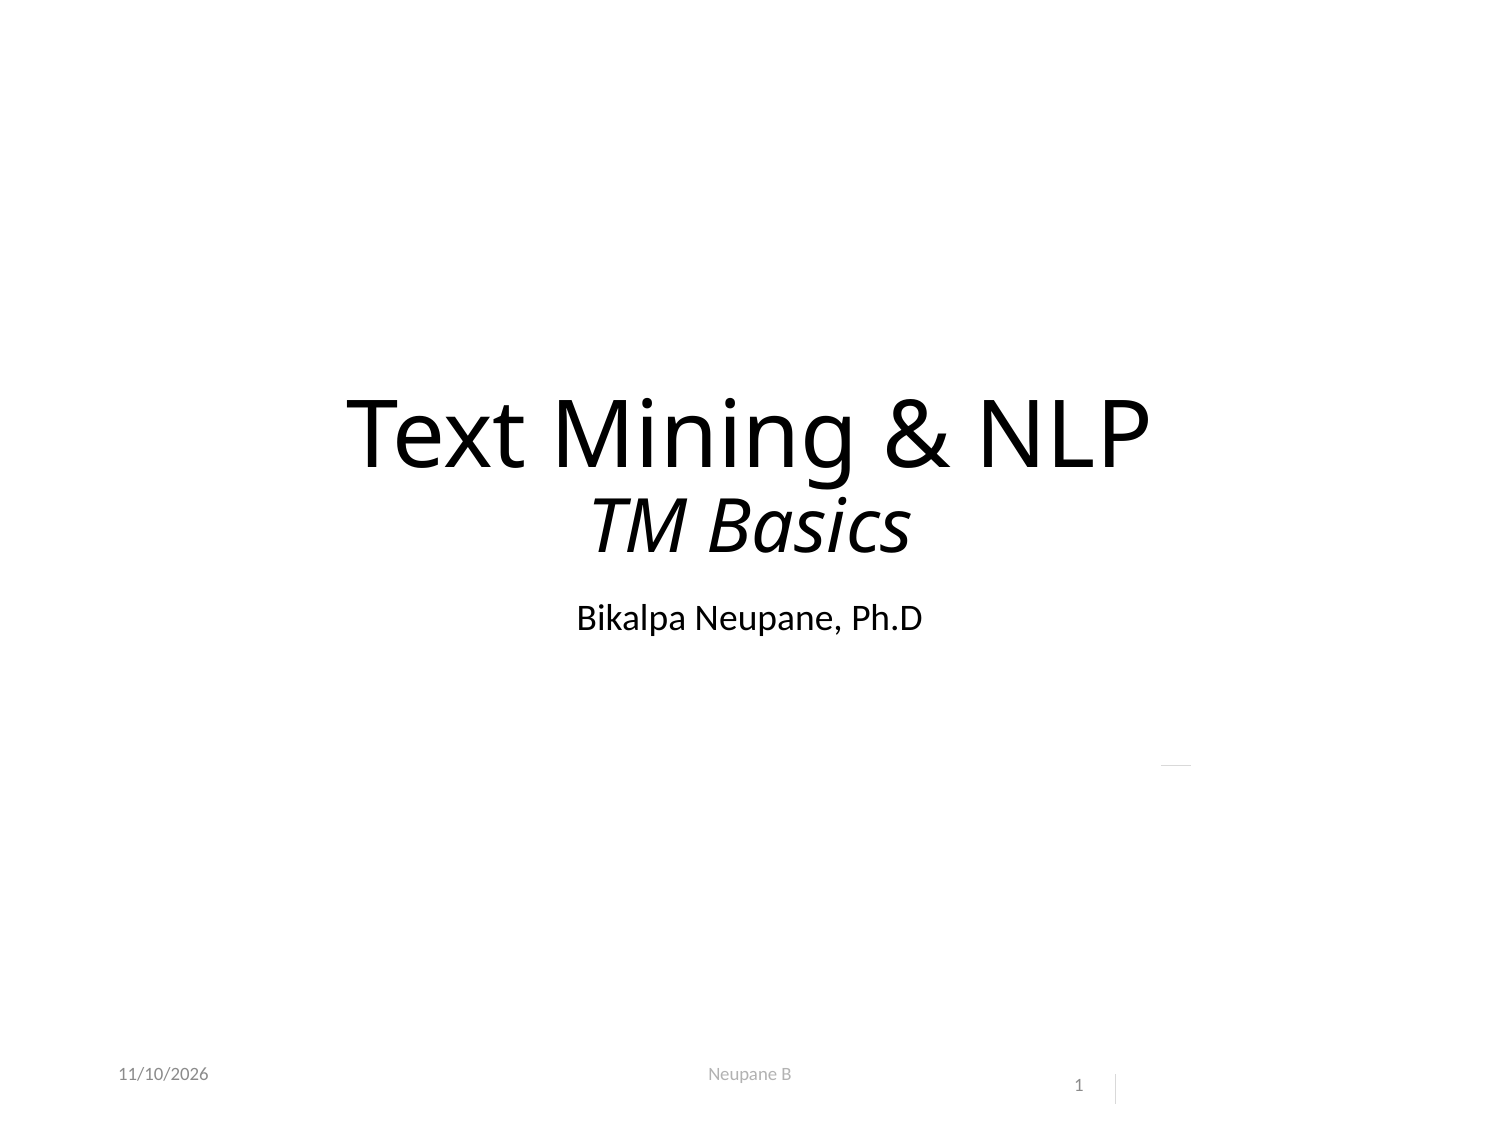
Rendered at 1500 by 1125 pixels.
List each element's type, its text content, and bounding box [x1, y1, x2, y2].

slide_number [103, 1042, 441, 1103]
slide_number 1 [1059, 1042, 1200, 1103]
subtitle Bikalpa Neupane, Ph.D [187, 590, 1313, 863]
footer Neupane B [496, 1042, 1004, 1103]
title Text Mining & NLP TM Basics [187, 184, 1313, 576]
